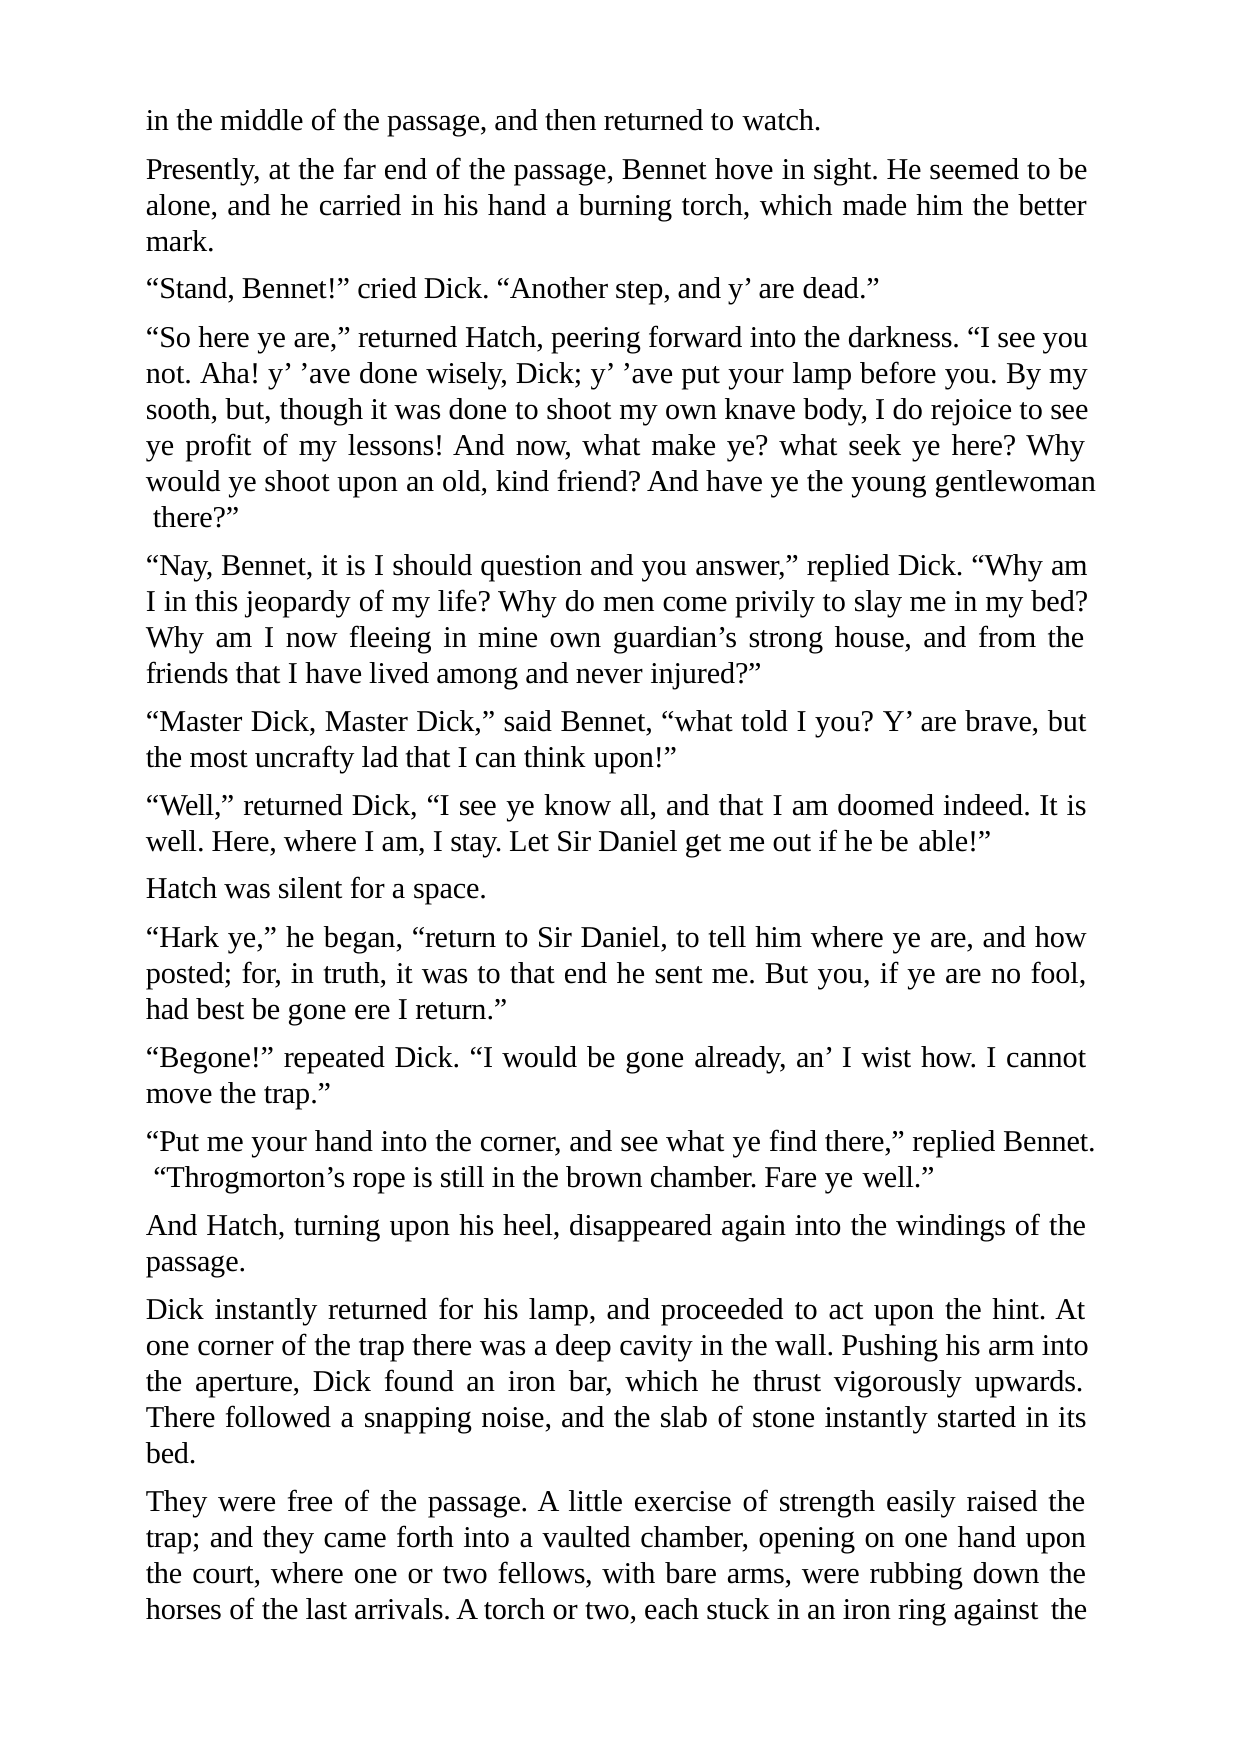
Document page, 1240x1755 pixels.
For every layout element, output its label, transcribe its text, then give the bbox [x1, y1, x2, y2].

text_box in the middle of the passage, and then returned to watch. Presently, at the far end of the passage, Bennet hove in sight. He seemed to be alone, and he carried in his hand a burning torch, which made him the better mark. “Stand, Bennet!” cried Dick. “Another step, and y’ are dead.” “So here ye are,” returned Hatch, peering forward into the darkness. “I see you not. Aha! y’ ’ave done wisely, Dick; y’ ’ave put your lamp before you. By my sooth, but, though it was done to shoot my own knave body, I do rejoice to see ye profit of my lessons! And now, what make ye? what seek ye here? Why would ye shoot upon an old, kind friend? And have ye the young gentlewoman there?” “Nay, Bennet, it is I should question and you answer,” replied Dick. “Why am I in this jeopardy of my life? Why do men come privily to slay me in my bed? Why am I now fleeing in mine own guardian’s strong house, and from the friends that I have lived among and never injured?” “Master Dick, Master Dick,” said Bennet, “what told I you? Y’ are brave, but the most uncrafty lad that I can think upon!” “Well,” returned Dick, “I see ye know all, and that I am doomed indeed. It is well. Here, where I am, I stay. Let Sir Daniel get me out if he be able!” Hatch was silent for a space. “Hark ye,” he began, “return to Sir Daniel, to tell him where ye are, and how posted; for, in truth, it was to that end he sent me. But you, if ye are no fool, had best be gone ere I return.” “Begone!” repeated Dick. “I would be gone already, an’ I wist how. I cannot move the trap.” “Put me your hand into the corner, and see what ye find there,” replied Bennet. “Throgmorton’s rope is still in the brown chamber. Fare ye well.” And Hatch, turning upon his heel, disappeared again into the windings of the passage. Dick instantly returned for his lamp, and proceeded to act upon the hint. At one corner of the trap there was a deep cavity in the wall. Pushing his arm into the aperture, Dick found an iron bar, which he thrust vigorously upwards. There followed a snapping noise, and the slab of stone instantly started in its bed. They were free of the passage. A little exercise of strength easily raised the trap; and they came forth into a vaulted chamber, opening on one hand upon the court, where one or two fellows, with bare arms, were rubbing down the horses of the last arrivals. A torch or two, each stuck in an iron ring against the [143, 86, 1097, 1626]
